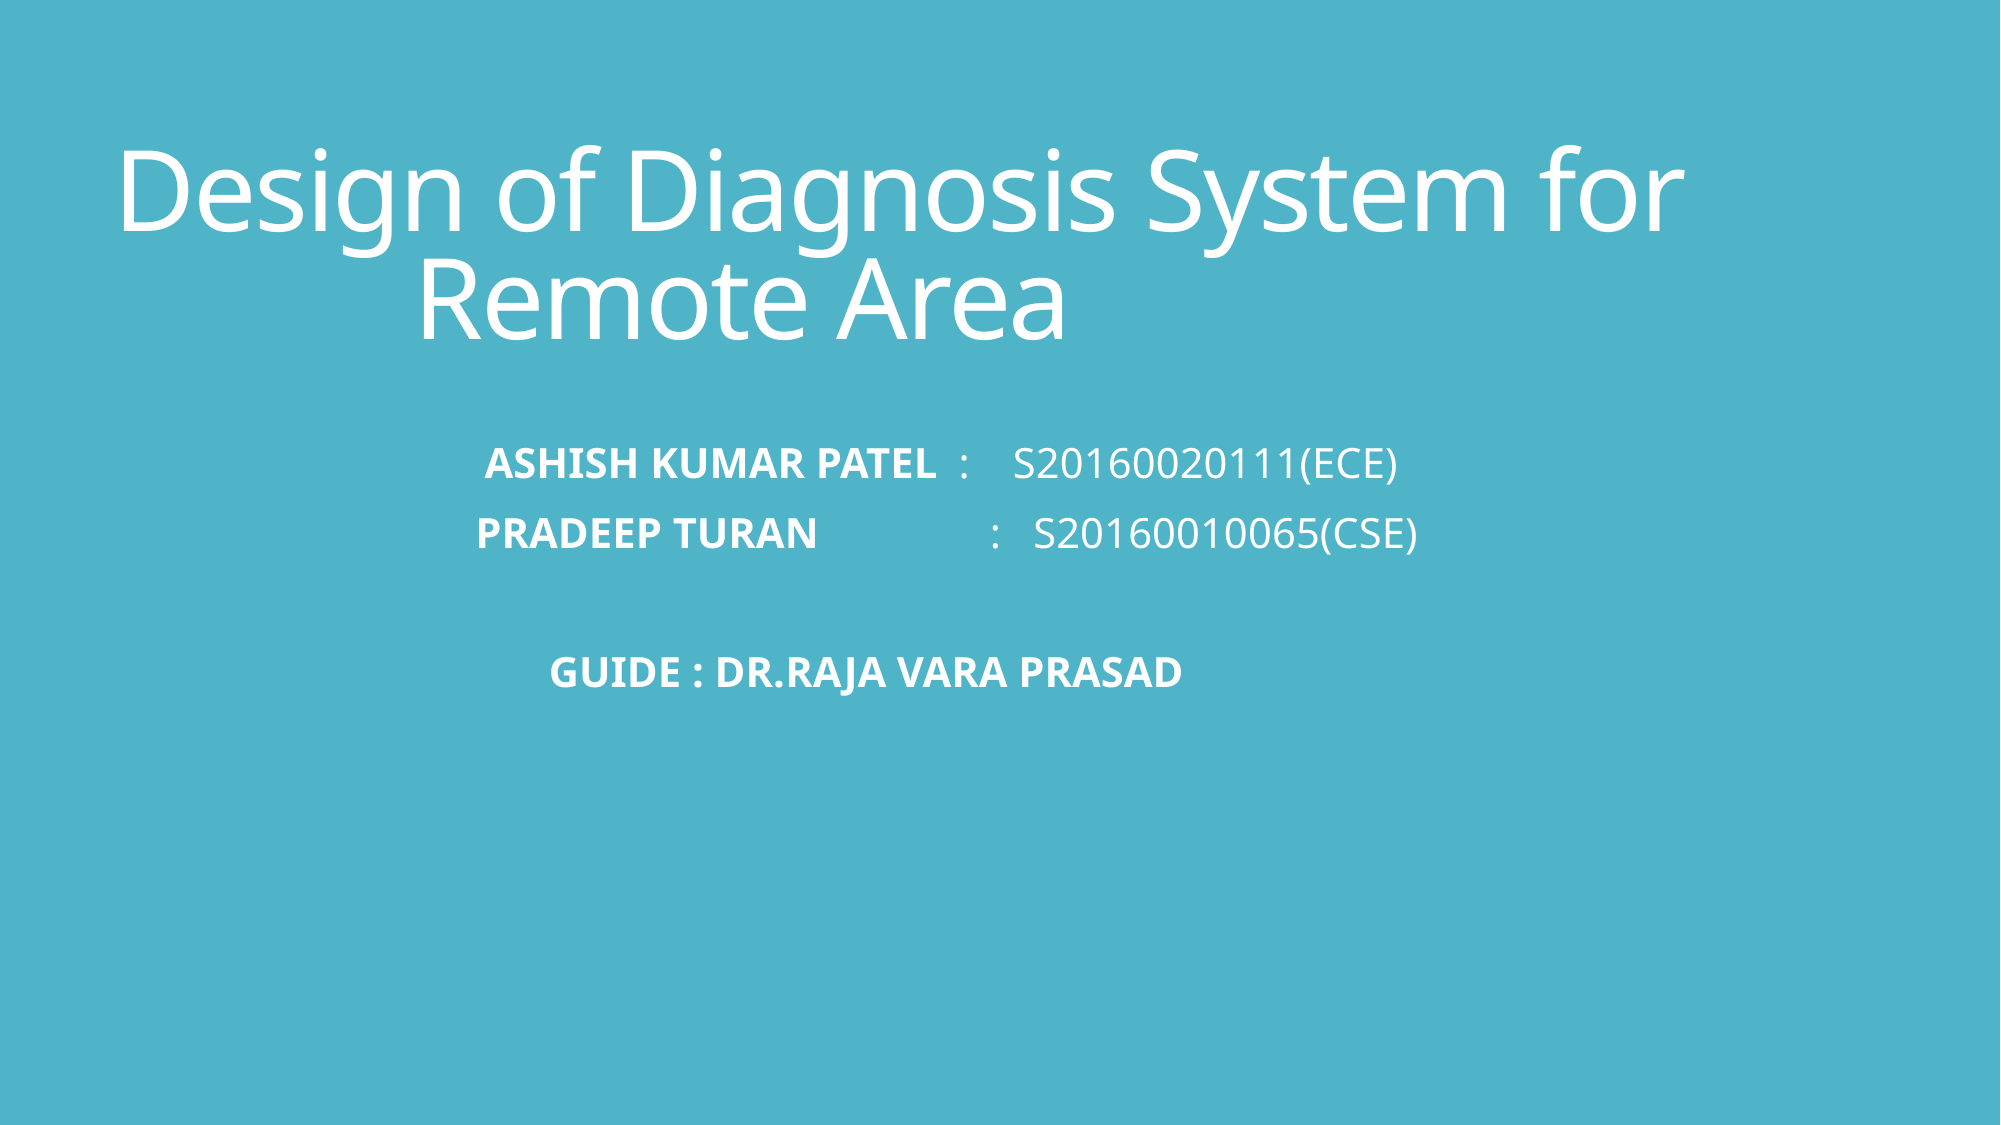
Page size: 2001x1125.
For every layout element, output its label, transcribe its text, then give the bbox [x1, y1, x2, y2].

title Design of Diagnosis System for Remote Area [98, 126, 1868, 369]
subtitle ASHISH KUMAR PATEL : S20160020111(ECE) PRADEEP TURAN : S20160010065(CSE) GUIDE : DR.RAJA VARA PRASAD [109, 437, 1624, 961]
